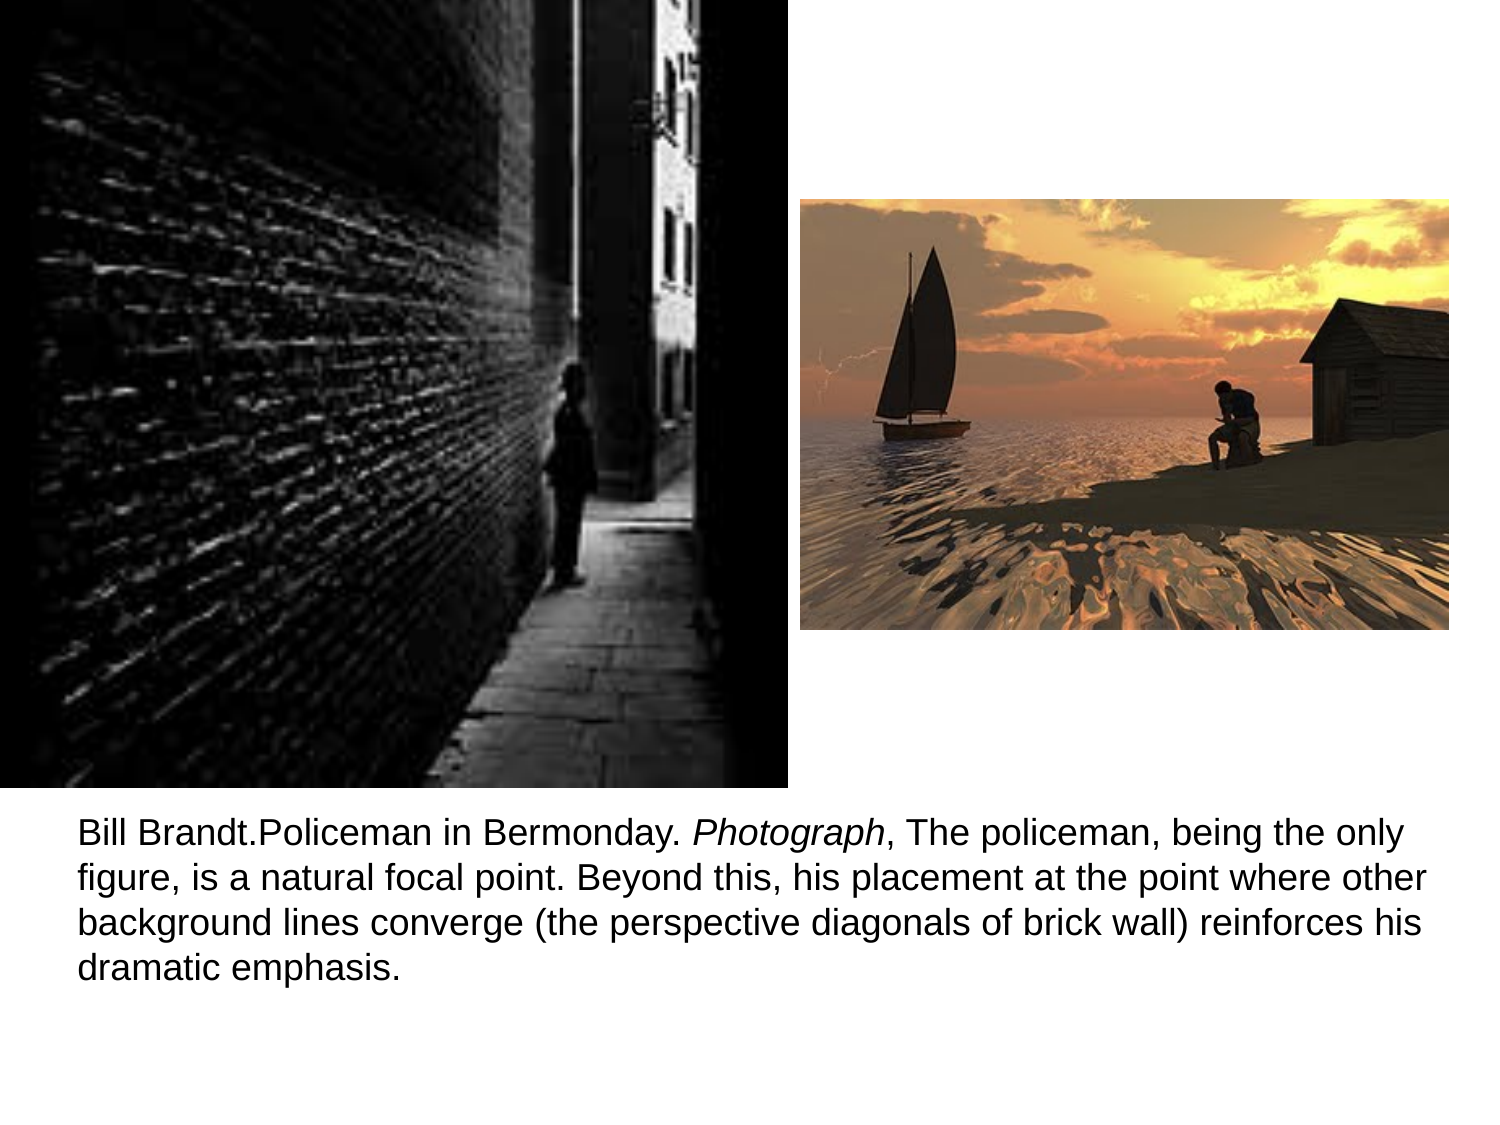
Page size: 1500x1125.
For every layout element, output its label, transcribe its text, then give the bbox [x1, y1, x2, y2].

text_box Bill Brandt.Policeman in Bermonday. Photograph, The policeman, being the only figure, is a natural focal point. Beyond this, his placement at the point where other background lines converge (the perspective diagonals of brick wall) reinforces his dramatic emphasis. [62, 800, 1448, 995]
picture [799, 199, 1449, 630]
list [0, 0, 788, 788]
